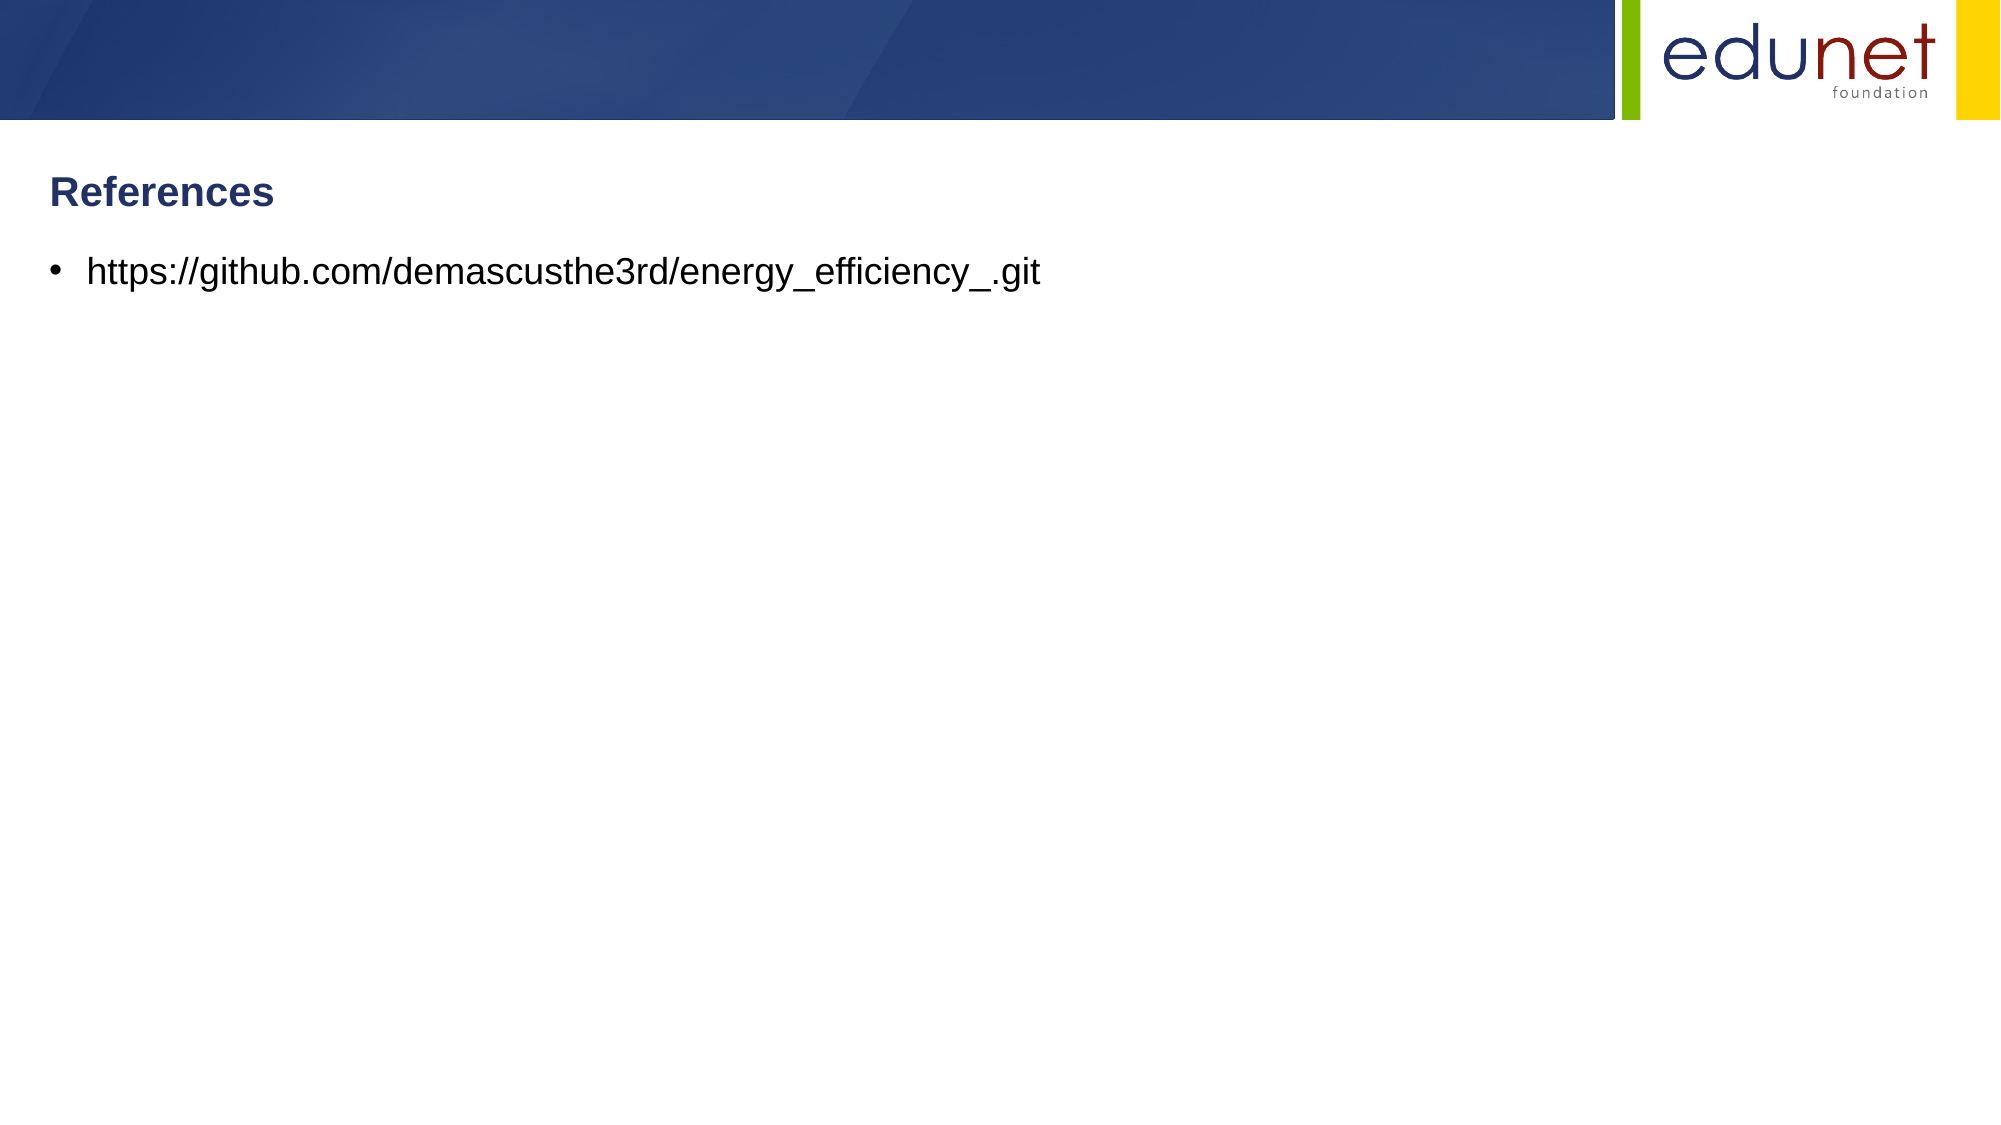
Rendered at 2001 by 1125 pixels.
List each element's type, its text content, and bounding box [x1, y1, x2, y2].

text_box https://github.com/demascusthe3rd/energy_efficiency_.git [34, 239, 1236, 300]
text_box References [34, 157, 1004, 223]
picture [1652, 12, 1948, 108]
